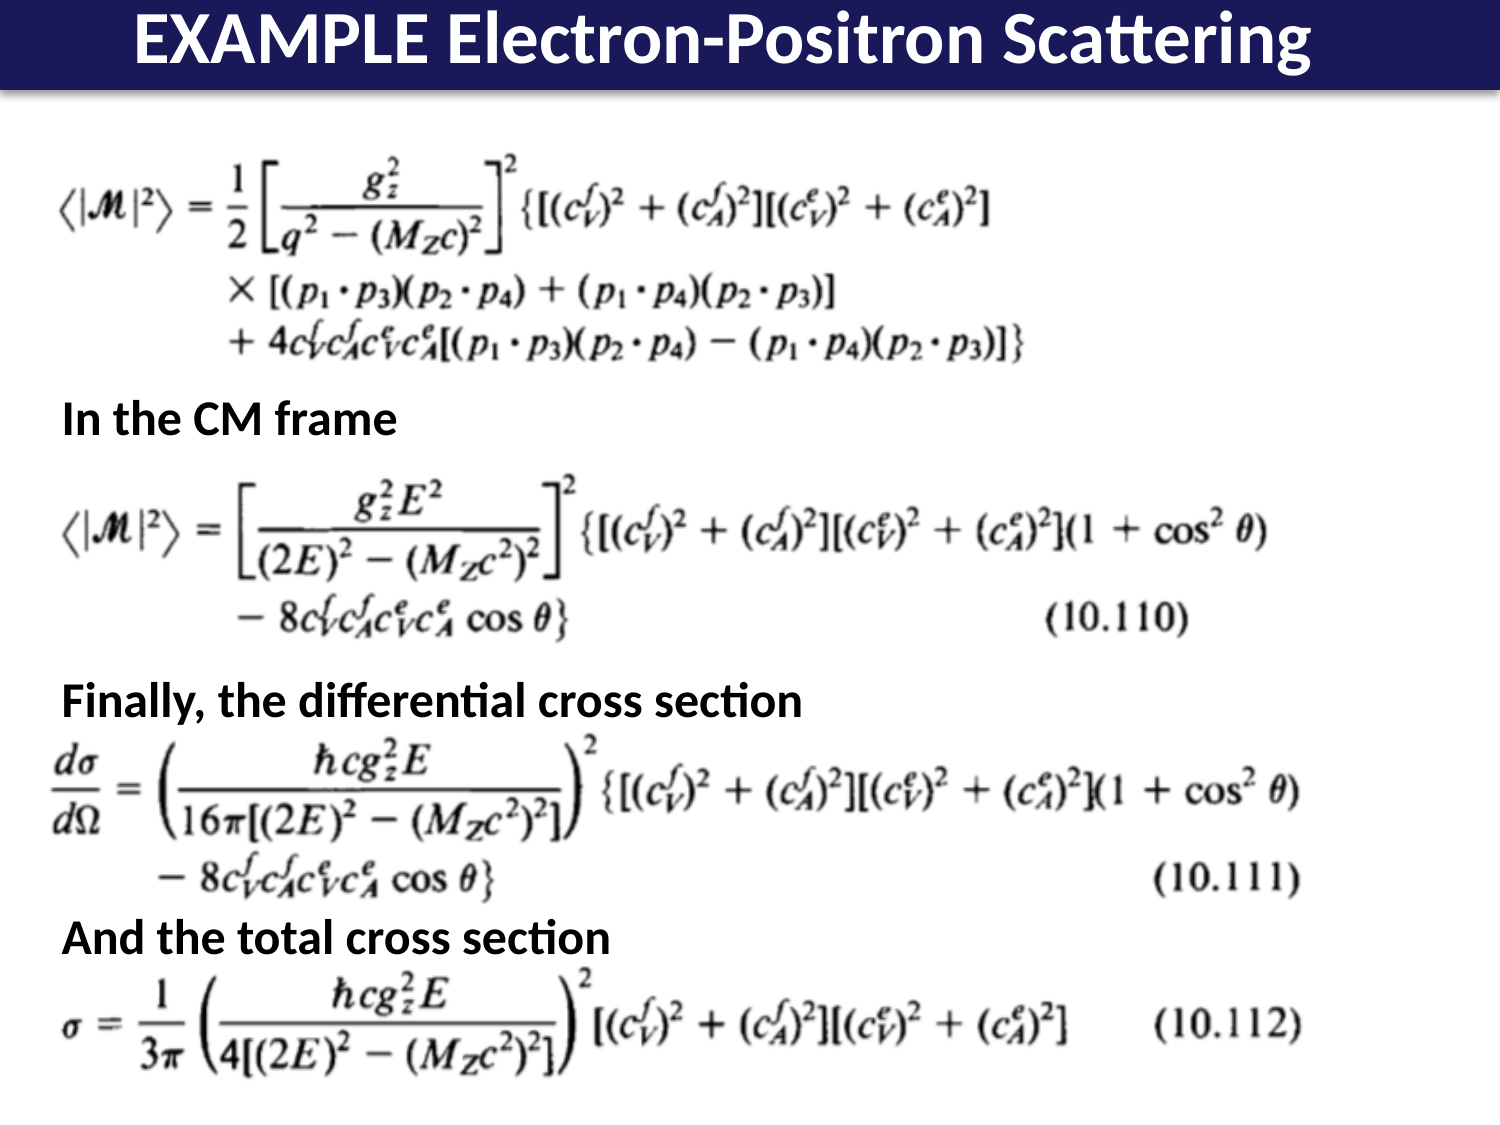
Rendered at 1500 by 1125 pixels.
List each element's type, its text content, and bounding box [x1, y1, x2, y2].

picture [46, 719, 1323, 922]
picture [46, 136, 1032, 385]
table_header EXAMPLE Electron-Positron Scattering [0, 0, 1500, 90]
picture [46, 947, 1310, 1089]
text_box In the CM frame [46, 378, 1419, 454]
text_box Finally, the differential cross section [46, 660, 1419, 736]
text_box And the total cross section [46, 896, 1419, 972]
picture [46, 453, 1276, 657]
